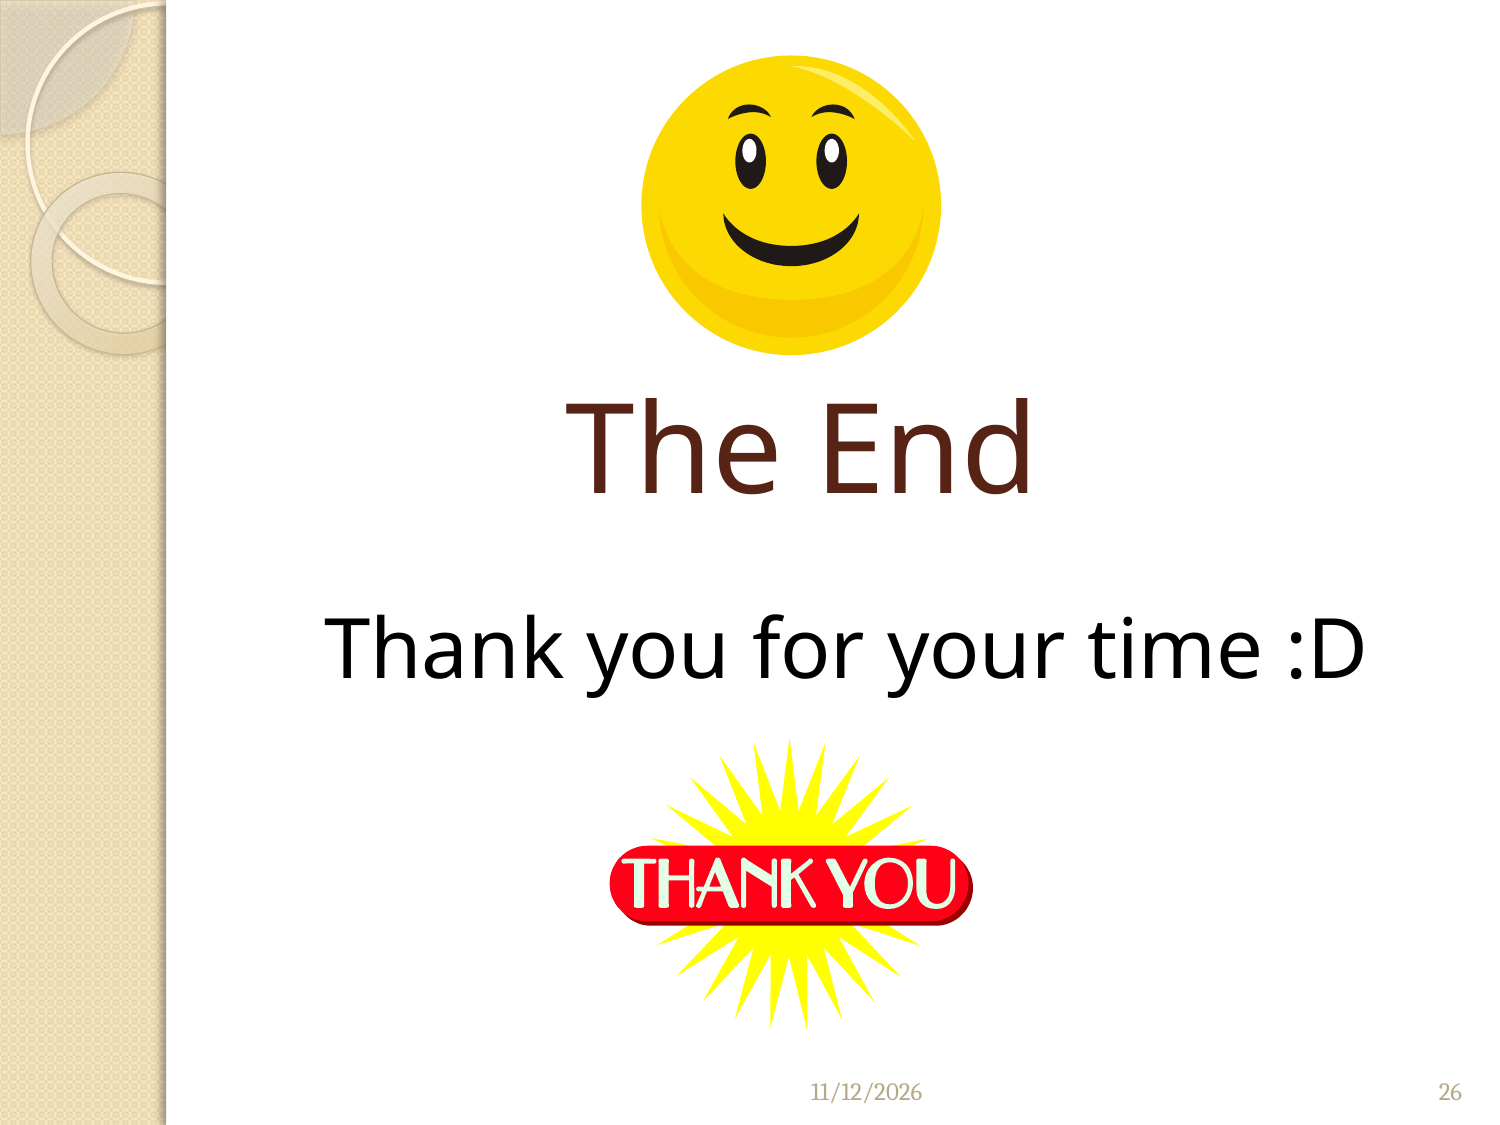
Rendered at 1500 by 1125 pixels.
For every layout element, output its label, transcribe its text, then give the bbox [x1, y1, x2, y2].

slide_number 26 [1413, 1034, 1488, 1113]
picture [609, 737, 974, 1029]
picture [641, 55, 942, 356]
list Thank you for your time :D [225, 587, 1455, 713]
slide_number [587, 1034, 938, 1113]
title The End [187, 350, 1418, 538]
